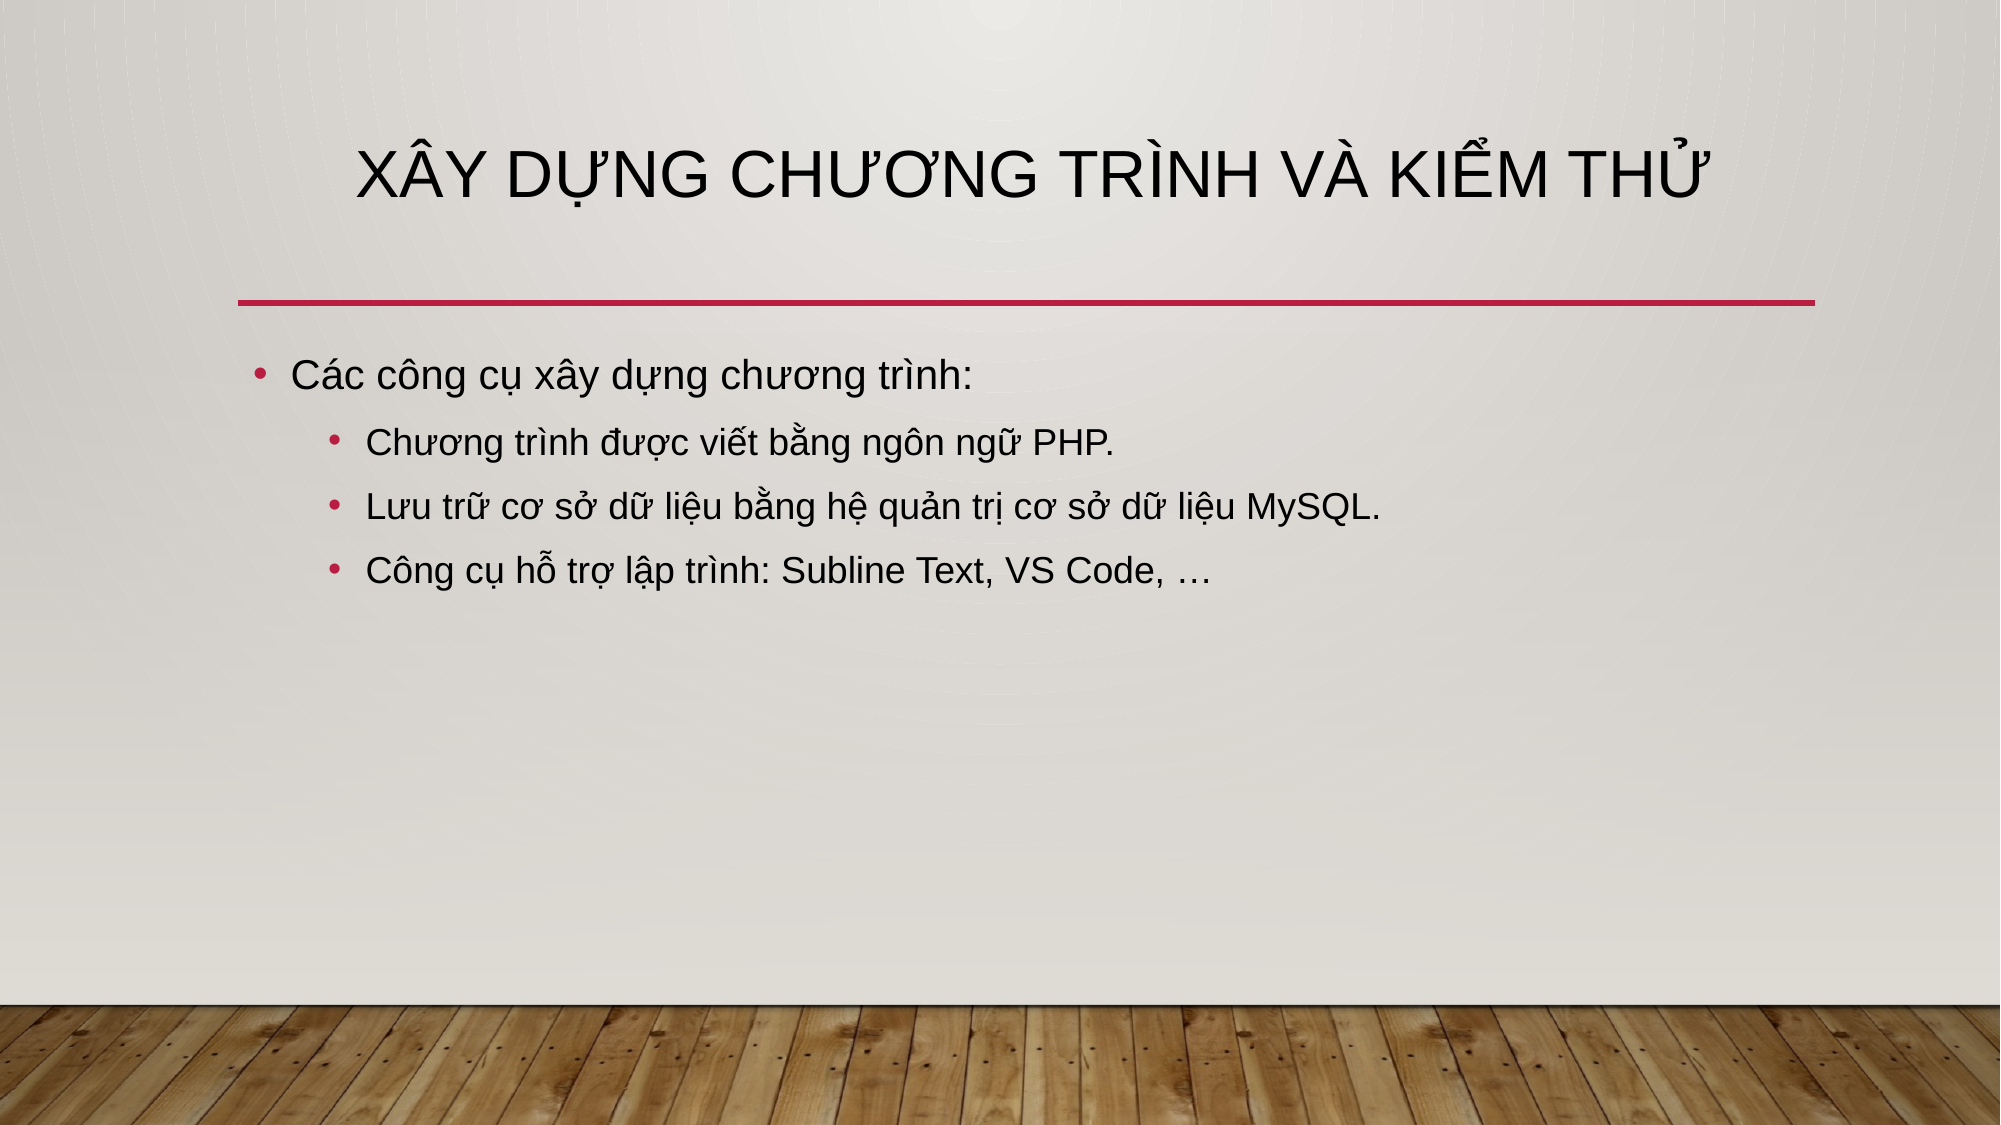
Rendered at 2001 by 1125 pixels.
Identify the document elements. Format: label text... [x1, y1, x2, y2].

picture [0, 1005, 2000, 1125]
list Các công cụ xây dựng chương trình: Chương trình được viết bằng ngôn ngữ PHP. Lưu trữ cơ sở dữ liệu bằng hệ quản trị cơ sở dữ liệu MySQL. Công cụ hỗ trợ lập trình: Subline Text, VS Code, … [238, 330, 1814, 897]
title Xây dựng chương trình và kiểm thử [238, 131, 1814, 305]
